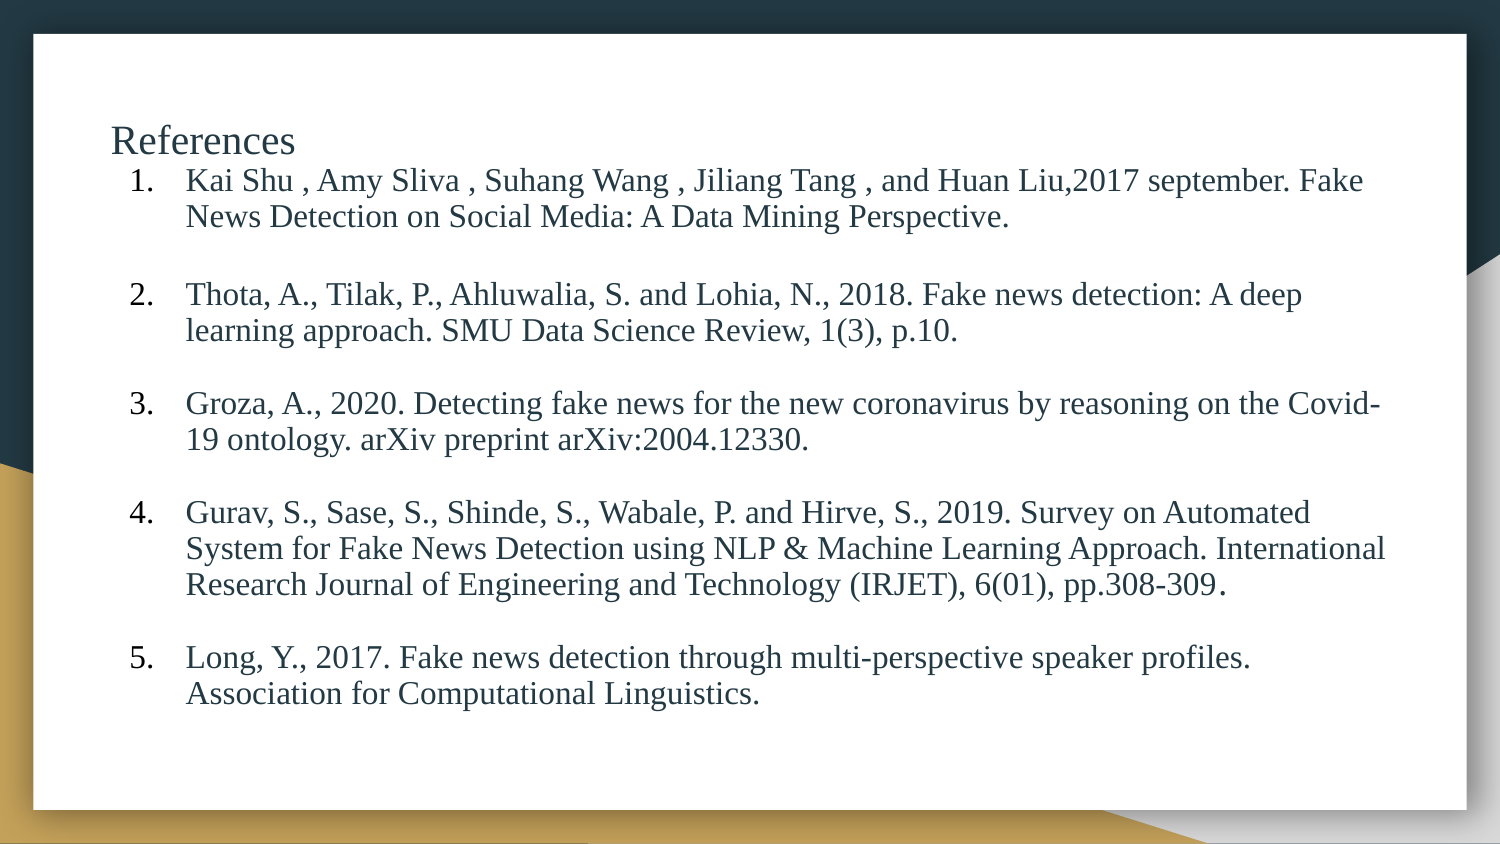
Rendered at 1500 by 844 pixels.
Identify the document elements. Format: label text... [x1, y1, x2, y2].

title References Kai Shu , Amy Sliva , Suhang Wang , Jiliang Tang , and Huan Liu,2017 september. Fake News Detection on Social Media: A Data Mining Perspective. Thota, A., Tilak, P., Ahluwalia, S. and Lohia, N., 2018. Fake news detection: A deep learning approach. SMU Data Science Review, 1(3), p.10. Groza, A., 2020. Detecting fake news for the new coronavirus by reasoning on the Covid-19 ontology. arXiv preprint arXiv:2004.12330. Gurav, S., Sase, S., Shinde, S., Wabale, P. and Hirve, S., 2019. Survey on Automated System for Fake News Detection using NLP & Machine Learning Approach. International Research Journal of Engineering and Technology (IRJET), 6(01), pp.308-309. Long, Y., 2017. Fake news detection through multi-perspective speaker profiles. Association for Computational Linguistics. [95, 97, 1405, 755]
